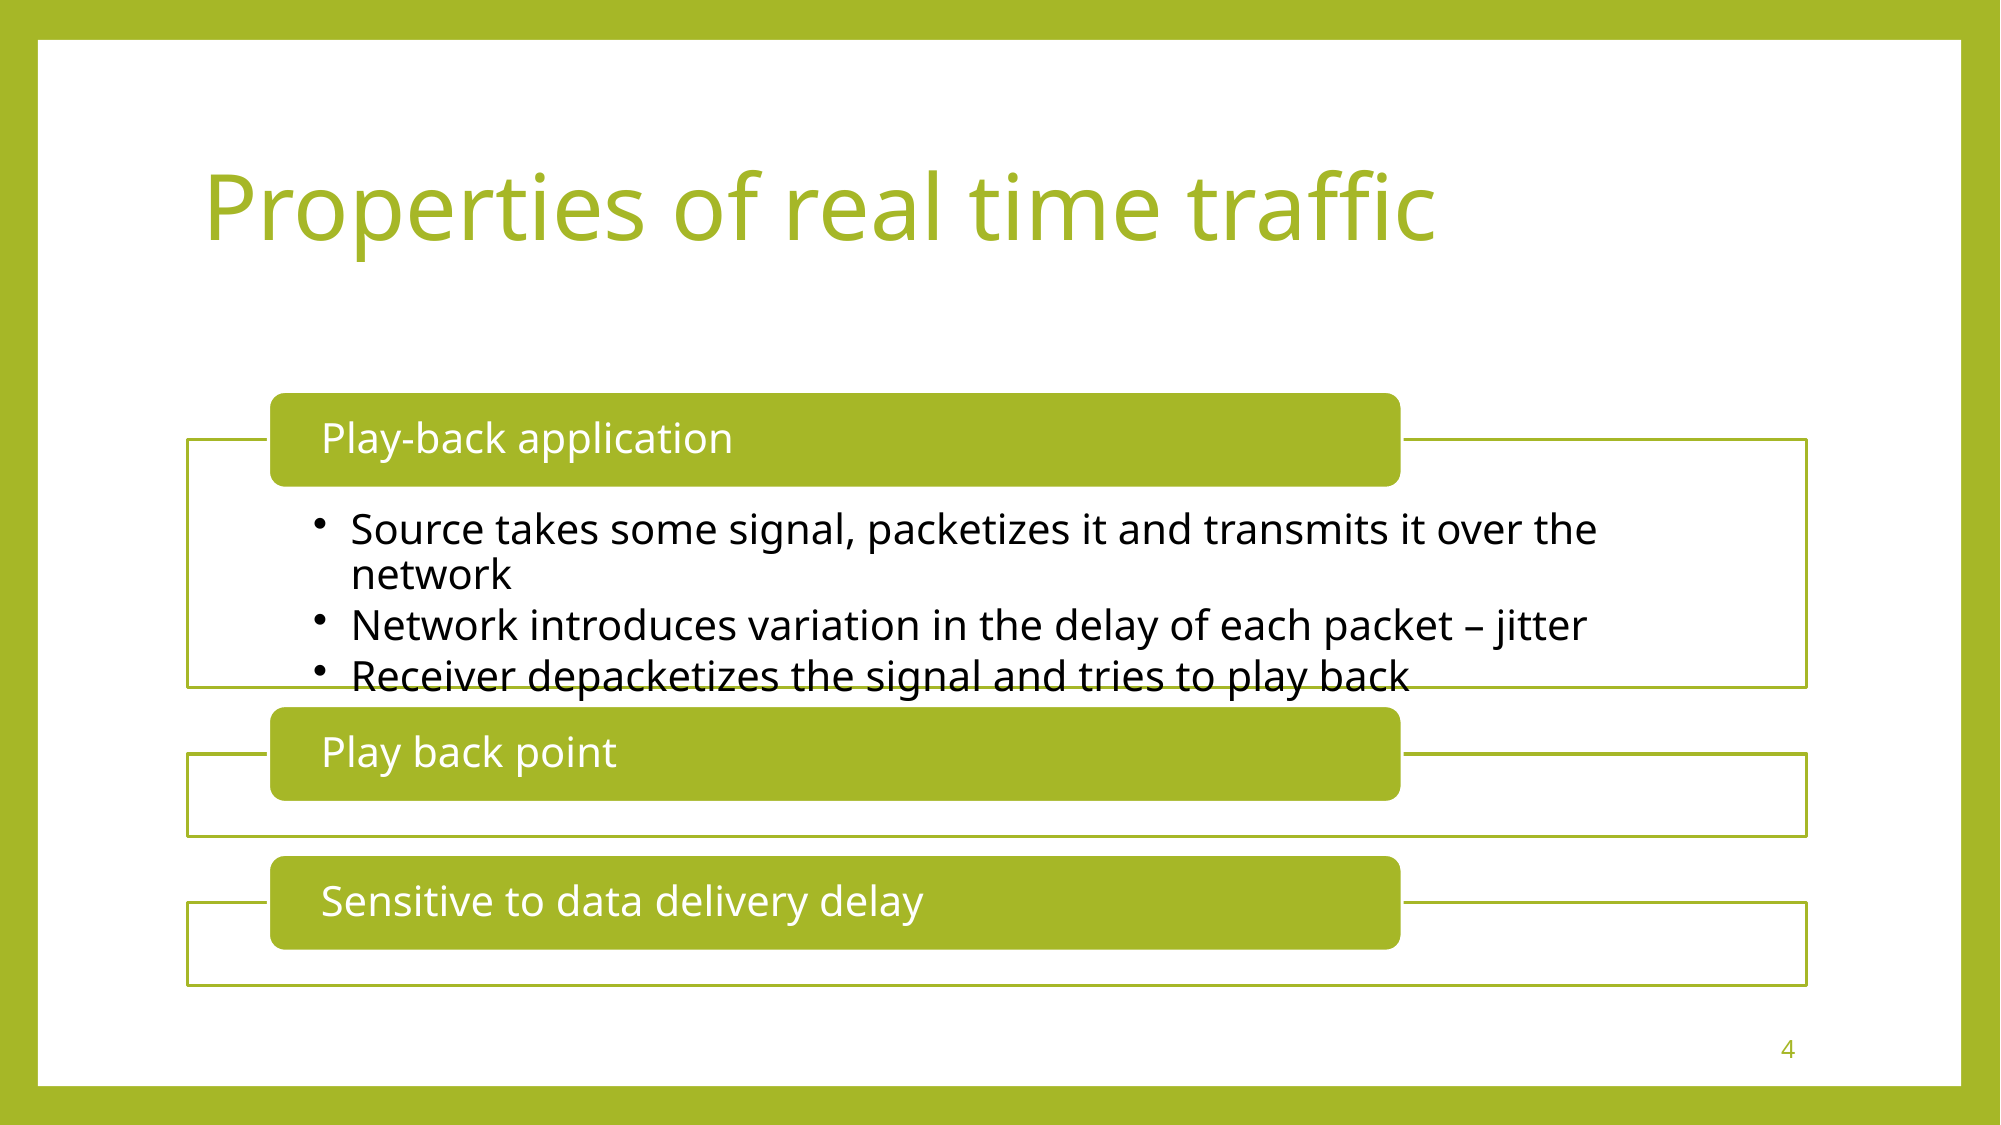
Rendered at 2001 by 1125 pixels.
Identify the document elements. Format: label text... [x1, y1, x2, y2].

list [187, 376, 1808, 1001]
slide_number 4 [1530, 1020, 1811, 1081]
title Properties of real time traffic [187, 99, 1808, 323]
